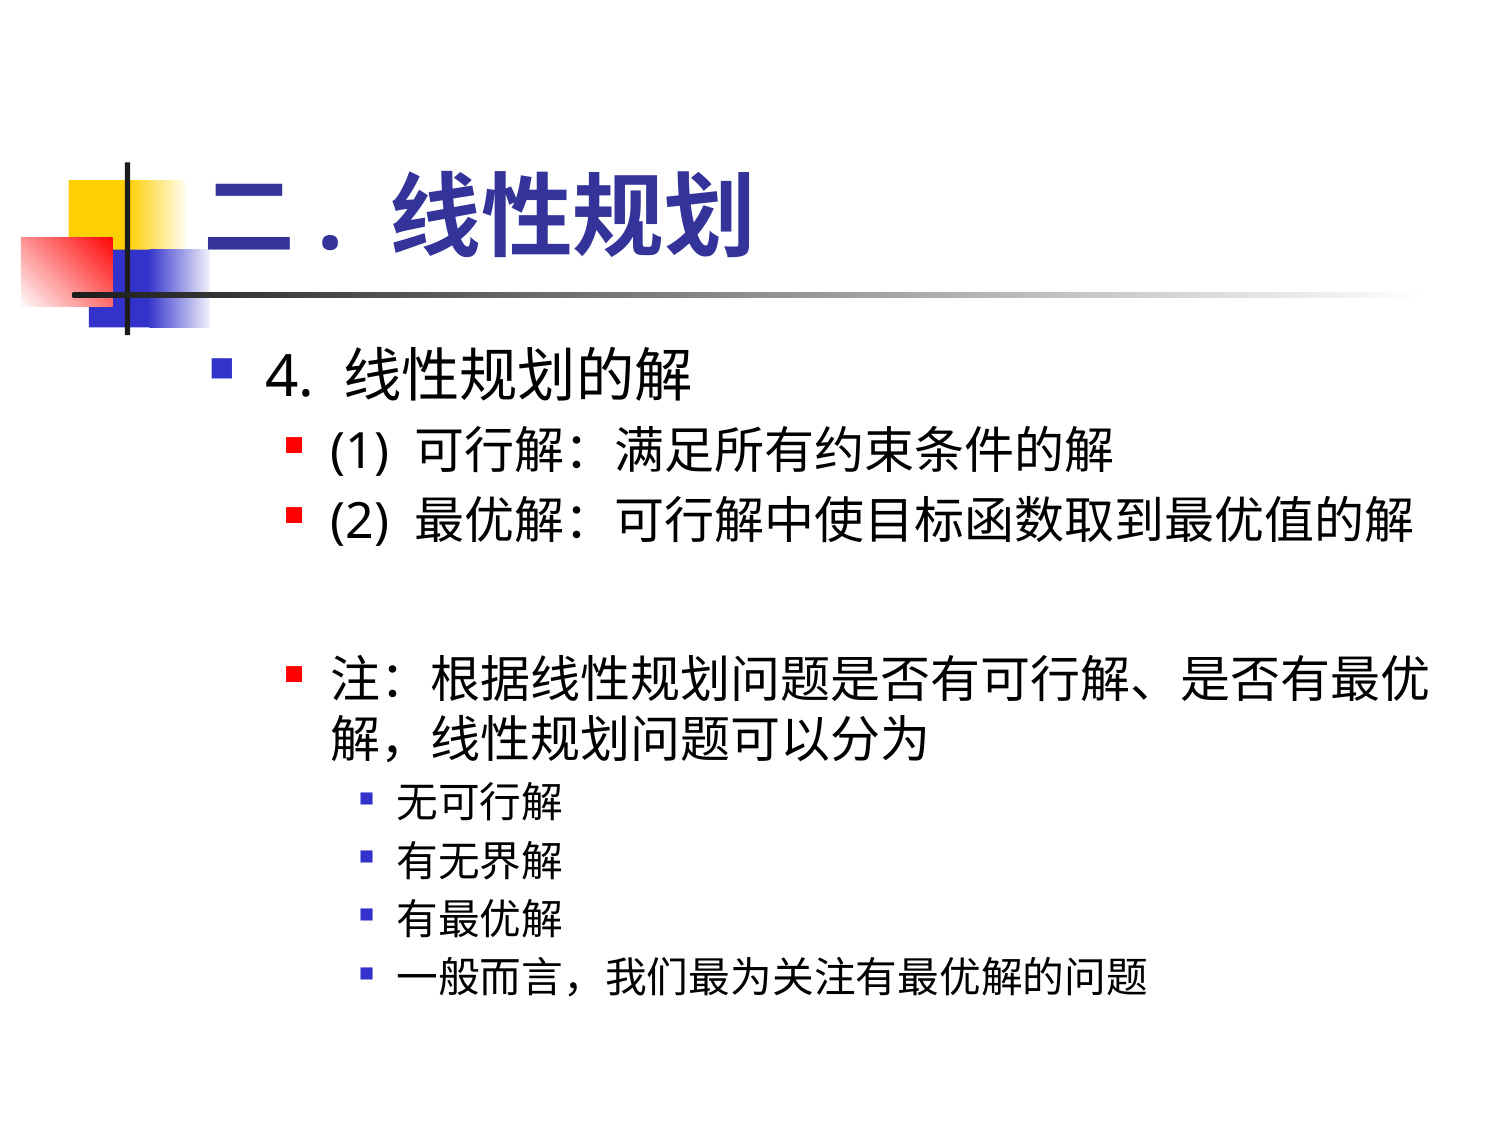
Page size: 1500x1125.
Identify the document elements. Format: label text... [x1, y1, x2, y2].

list 4. 线性规划的解 (1) 可行解：满足所有约束条件的解 (2) 最优解：可行解中使目标函数取到最优值的解 注：根据线性规划问题是否有可行解、是否有最优解，线性规划问题可以分为 无可行解 有无界解 有最优解 一般而言，我们最为关注有最优解的问题 [193, 331, 1469, 1006]
title 二. 线性规划 [188, 35, 1468, 275]
